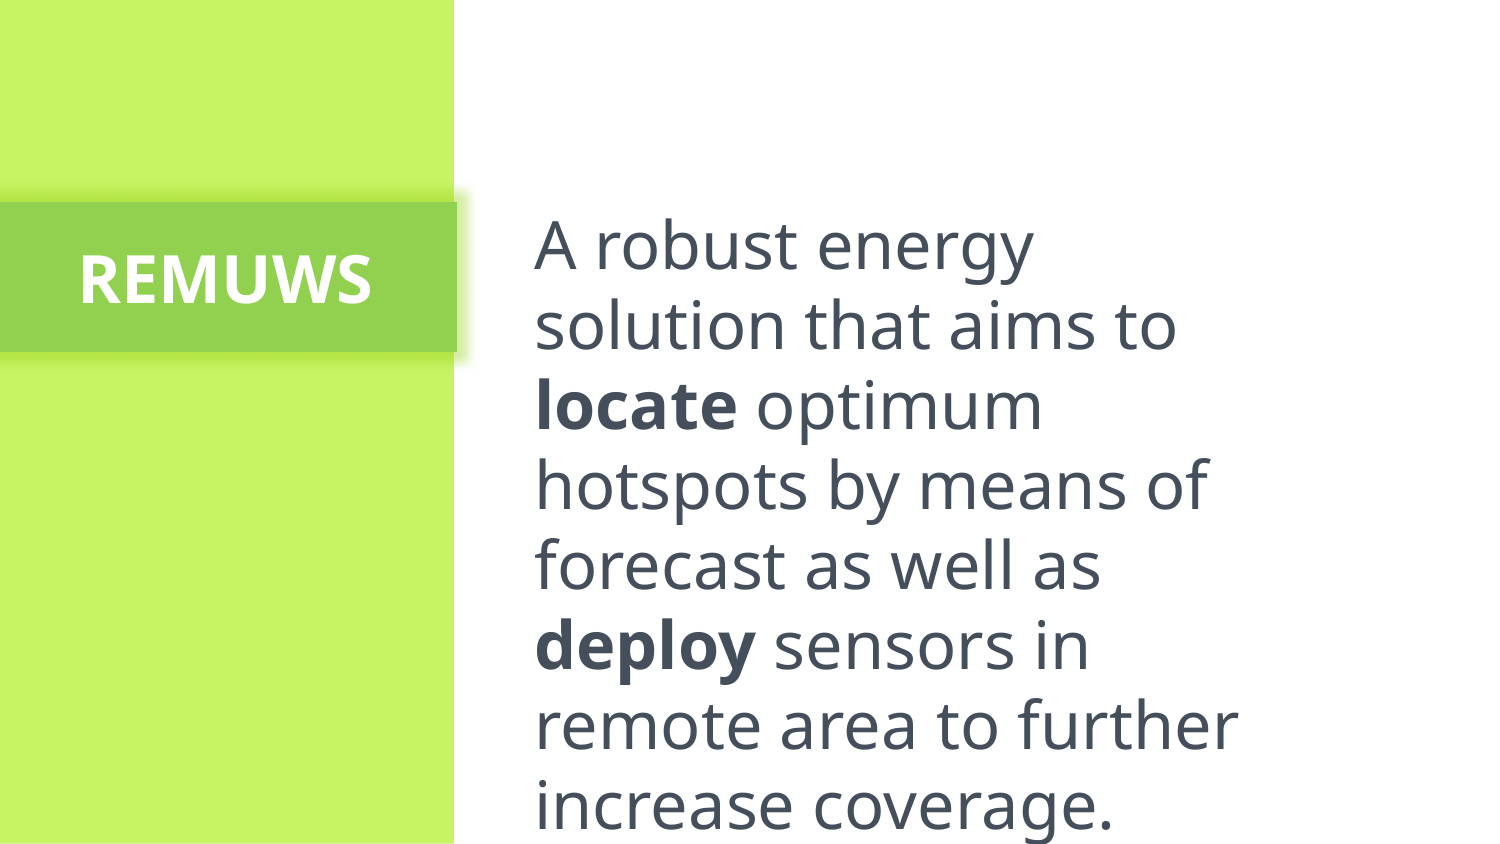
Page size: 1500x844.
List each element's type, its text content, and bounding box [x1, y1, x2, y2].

text_box REMUWS [0, 200, 459, 354]
list A robust energy solution that aims to locate optimum hotspots by means of forecast as well as deploy sensors in remote area to further increase coverage. [519, 187, 1309, 797]
